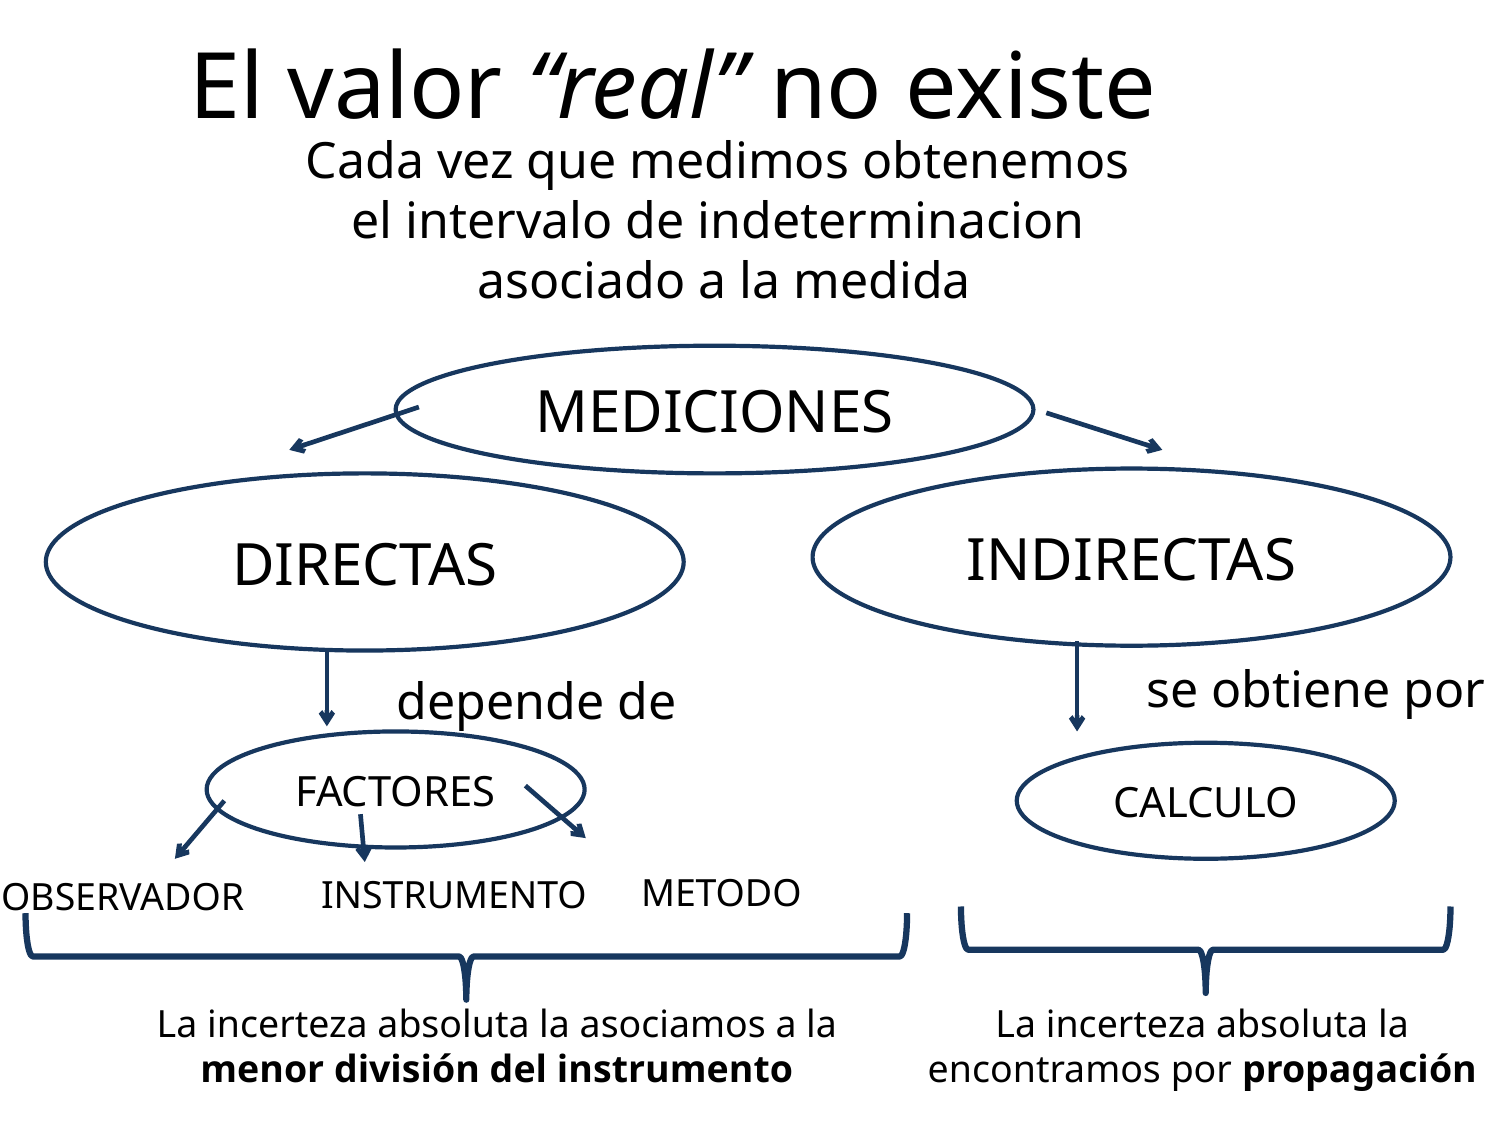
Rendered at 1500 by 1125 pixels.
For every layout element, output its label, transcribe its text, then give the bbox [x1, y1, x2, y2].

text_box El valor “real” no existe [174, 19, 1353, 144]
text_box INSTRUMENTO [306, 864, 626, 913]
text_box [24, 913, 908, 992]
text_box Cada vez que medimos obtenemos el intervalo de indeterminacion asociado a la medida [174, 120, 1274, 376]
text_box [360, 813, 365, 863]
text_box depende de [381, 662, 771, 737]
text_box OBSERVADOR [0, 865, 306, 925]
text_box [525, 785, 586, 839]
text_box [1046, 412, 1163, 451]
text_box MEDICIONES [394, 343, 1036, 476]
text_box METODO [626, 861, 947, 922]
text_box se obtiene por [1131, 650, 1500, 726]
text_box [288, 406, 420, 451]
text_box CALCULO [1014, 740, 1397, 861]
text_box La incerteza absoluta la asociamos a la menor división del instrumento [47, 992, 883, 1098]
text_box [960, 906, 1452, 992]
text_box INDIRECTAS [810, 466, 1453, 648]
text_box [174, 800, 225, 859]
text_box DIRECTAS [43, 471, 686, 653]
text_box La incerteza absoluta la encontramos por propagación [883, 992, 1500, 1098]
text_box FACTORES [204, 729, 587, 850]
